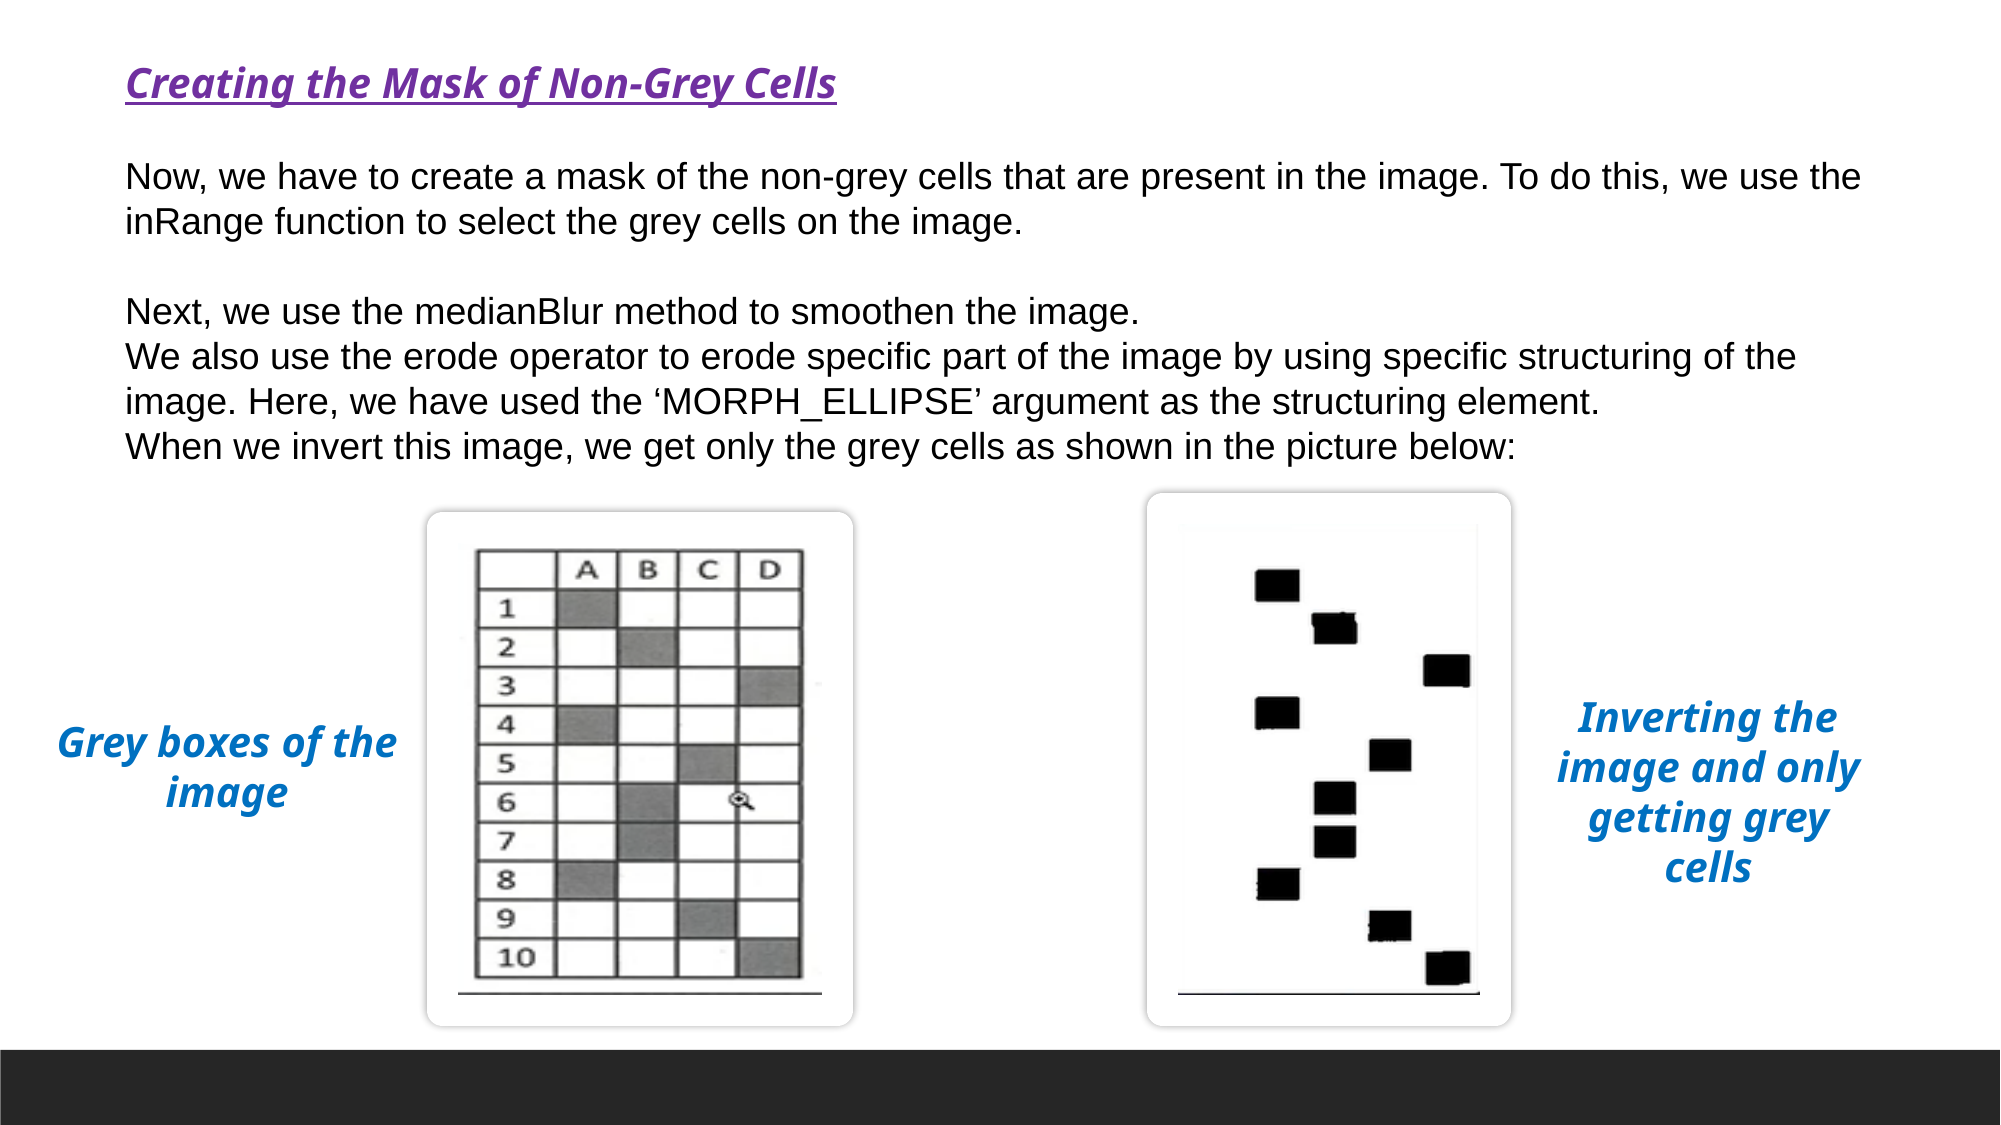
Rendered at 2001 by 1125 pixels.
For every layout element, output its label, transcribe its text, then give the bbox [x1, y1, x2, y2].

picture [457, 542, 822, 995]
picture [1178, 523, 1480, 995]
text_box Grey boxes of the image [21, 708, 434, 825]
text_box Creating the Mask of Non-Grey Cells Now, we have to create a mask of the non-grey cells that are present in the image. To do this, we use the inRange function to select the grey cells on the image. Next, we use the medianBlur method to smoothen the image. We also use the erode operator to erode specific part of the image by using specific structuring of the image. Here, we have used the ‘MORPH_ELLIPSE’ argument as the structuring element. When we invert this image, we get only the grey cells as shown in the picture below: [110, 49, 1890, 524]
text_box Inverting the image and only getting grey cells [1527, 683, 1890, 851]
